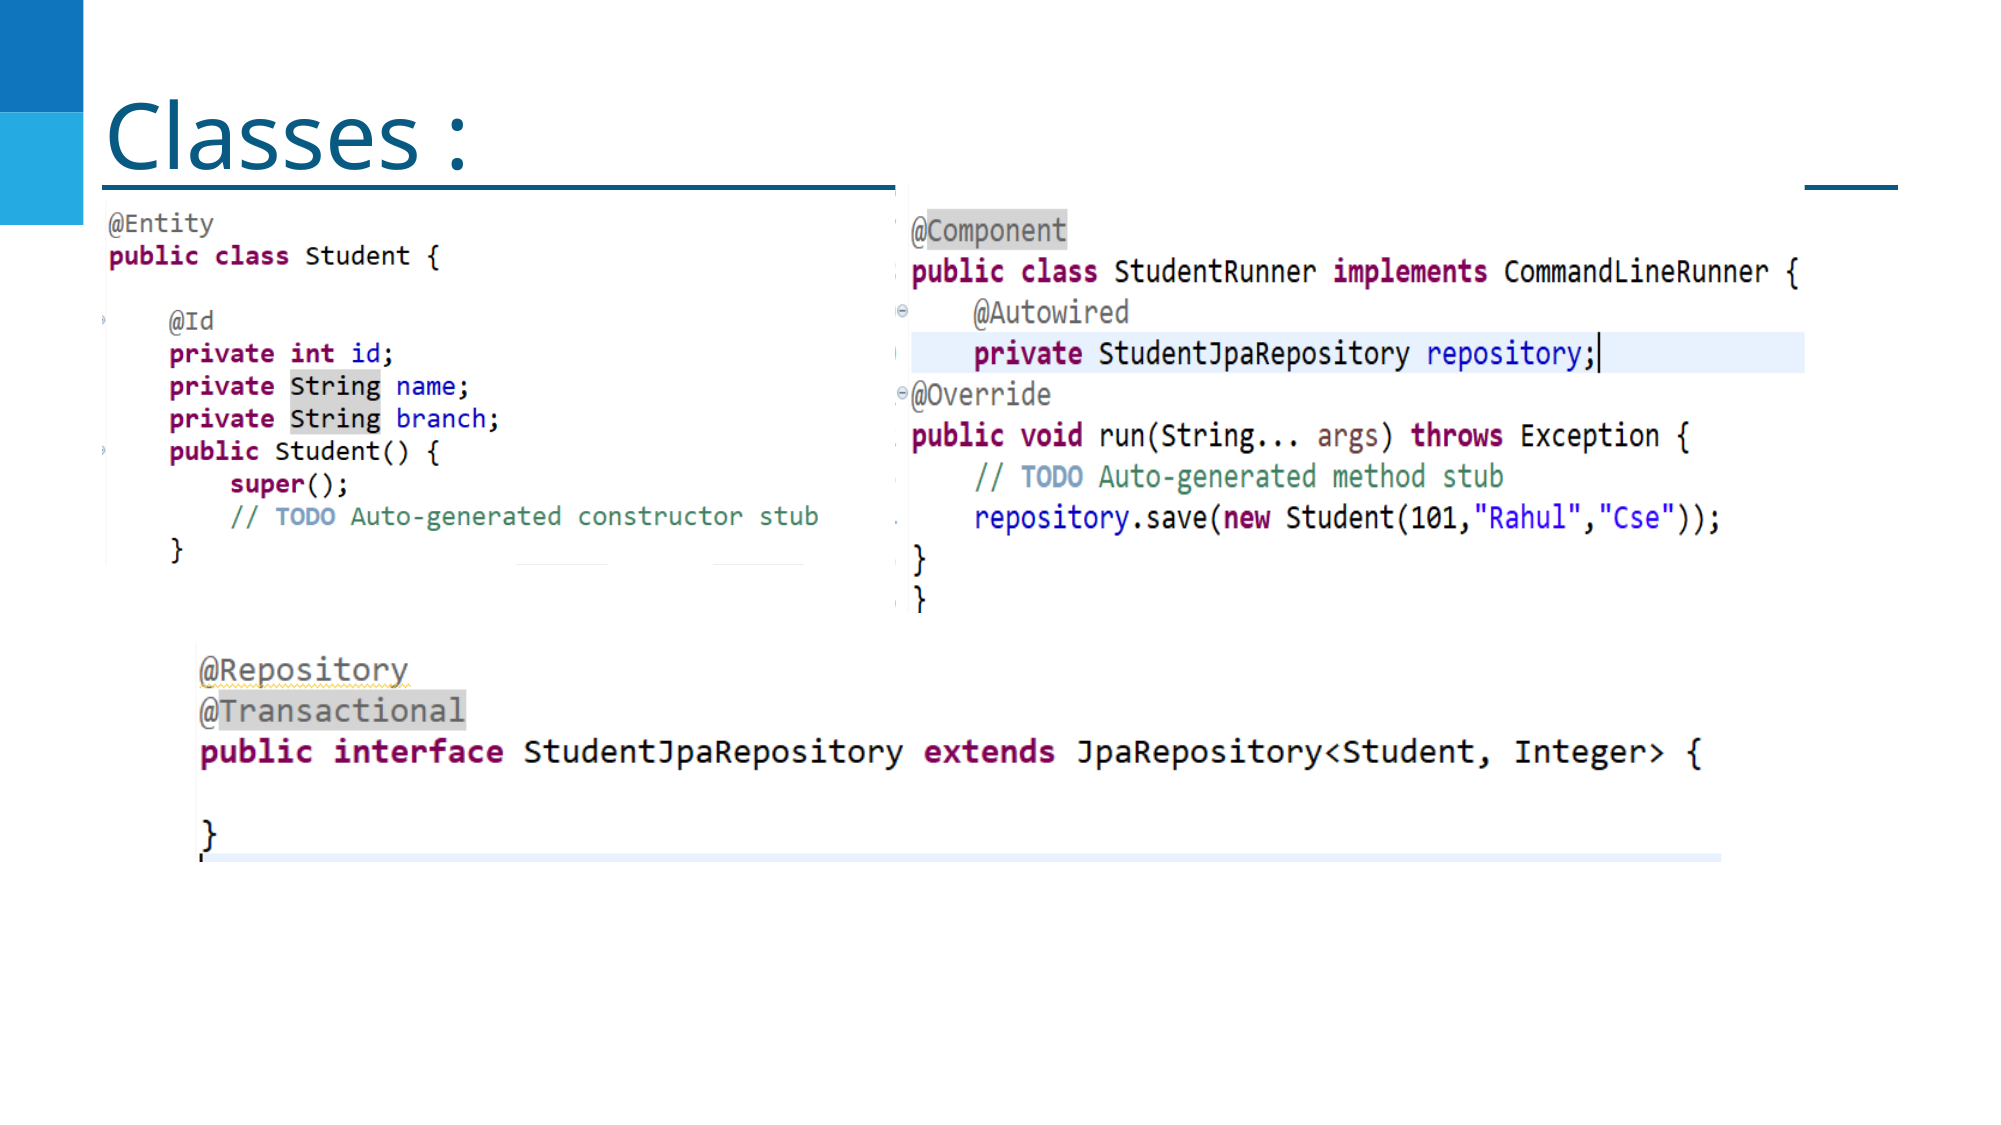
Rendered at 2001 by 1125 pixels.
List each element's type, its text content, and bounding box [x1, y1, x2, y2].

picture [895, 185, 1805, 614]
picture [101, 199, 859, 565]
picture [188, 641, 1722, 862]
title Classes : [102, 75, 1898, 157]
